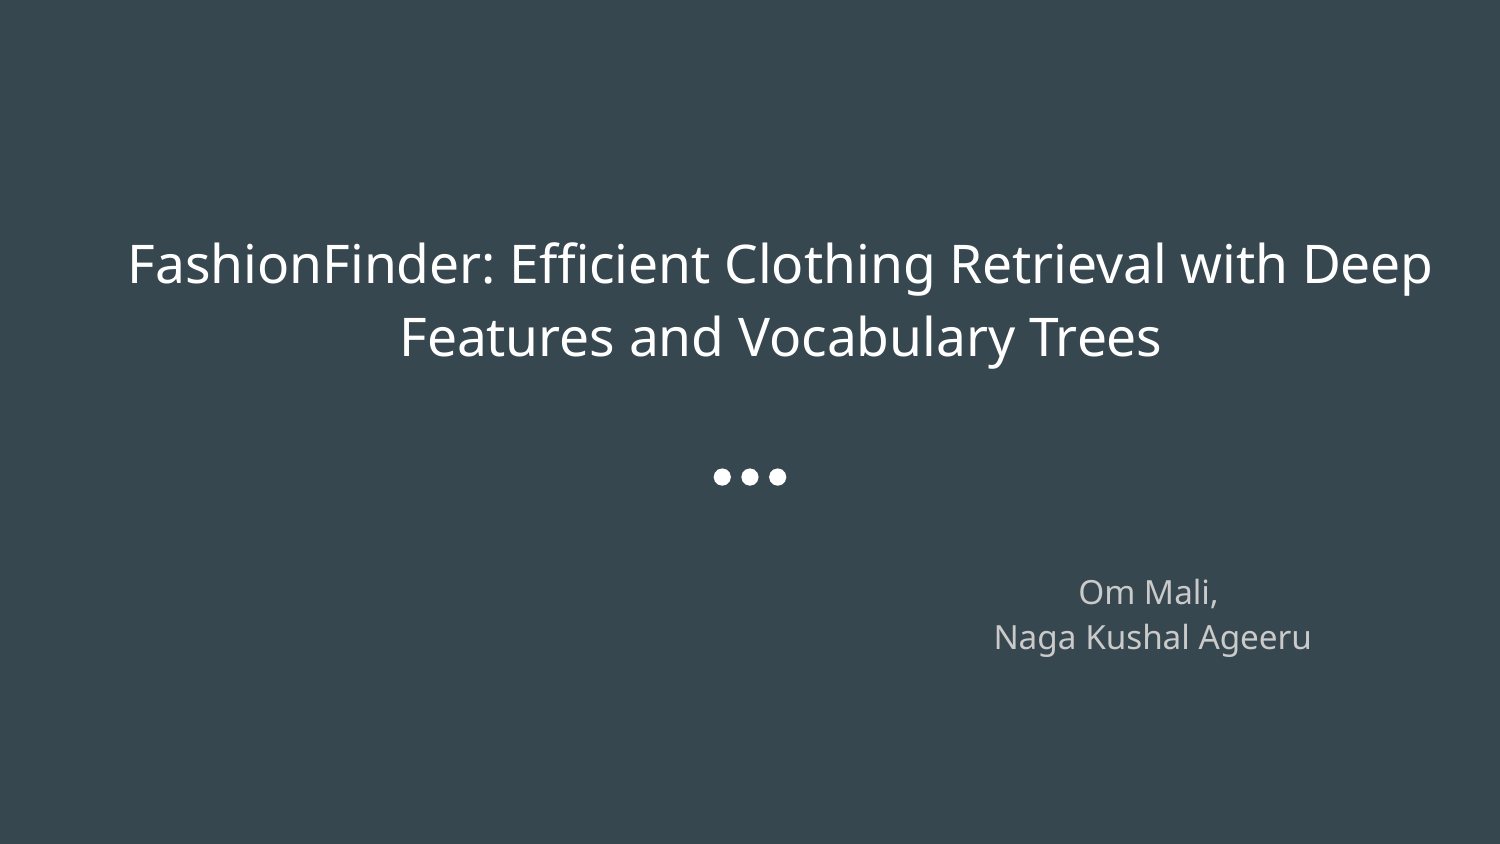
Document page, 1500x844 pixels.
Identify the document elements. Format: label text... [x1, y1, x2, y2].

title FashionFinder: Efficient Clothing Retrieval with Deep Features and Vocabulary Trees [51, 67, 1500, 460]
subtitle Om Mali, Naga Kushal Ageeru [513, 508, 1500, 676]
